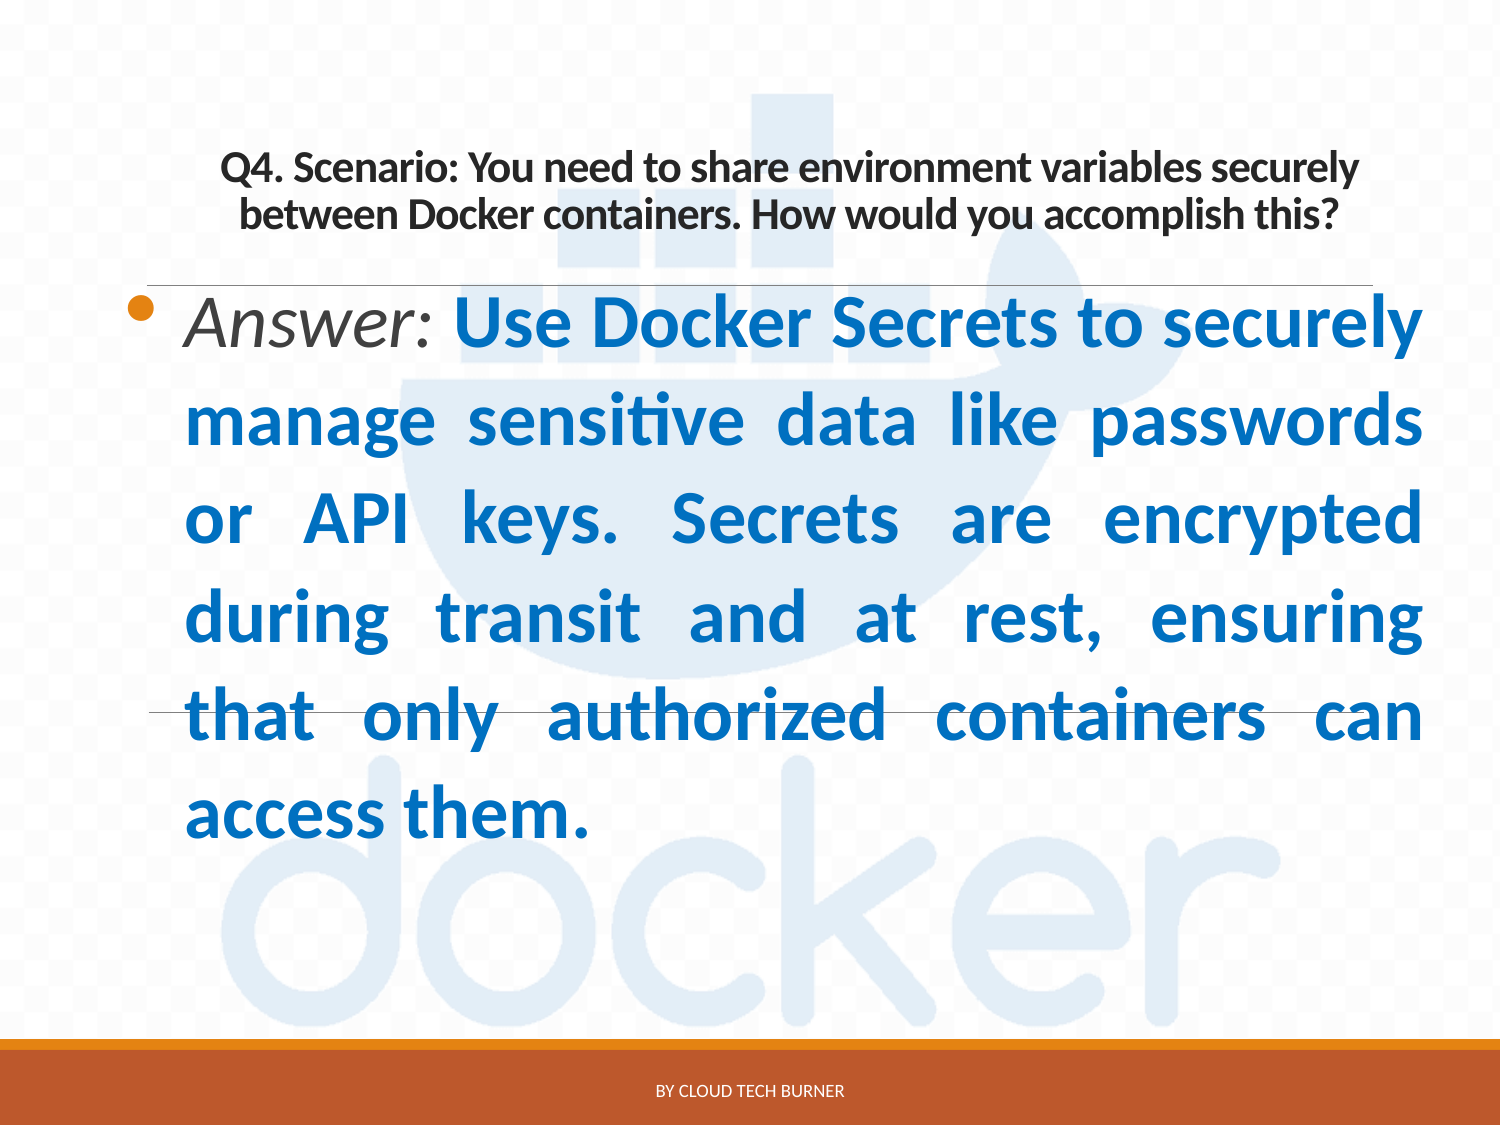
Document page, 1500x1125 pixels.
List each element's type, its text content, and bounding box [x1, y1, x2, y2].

footer by CLOUD TECH BURNER [453, 1059, 1047, 1120]
title Q4. Scenario: You need to share environment variables securely between Docker containers. How would you accomplish this? [138, 136, 1441, 208]
subtitle Answer: Use Docker Secrets to securely manage sensitive data like passwords or API keys. Secrets are encrypted during transit and at rest, ensuring that only authorized containers can access them. [84, 208, 1441, 879]
